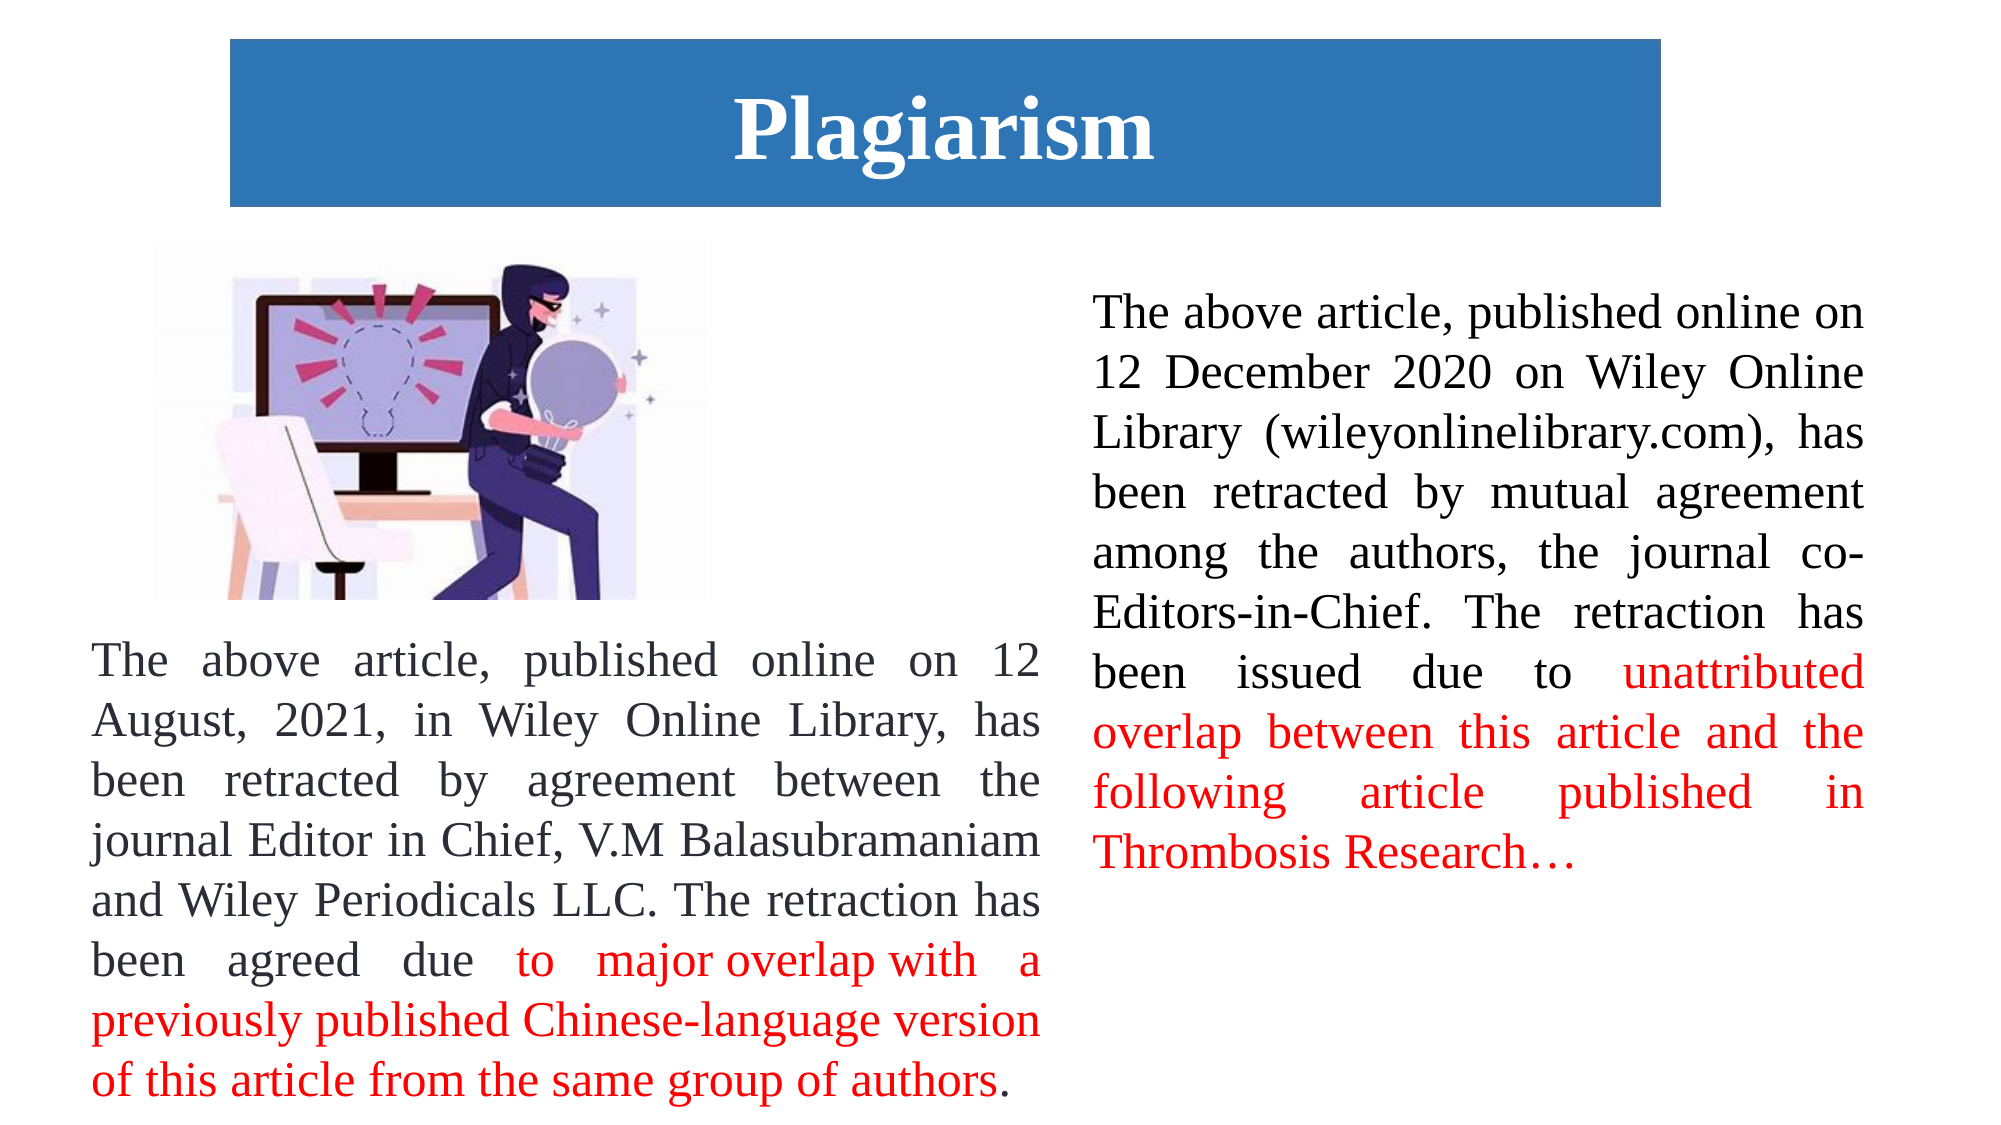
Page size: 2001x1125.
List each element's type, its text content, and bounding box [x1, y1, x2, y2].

text_box The above article, published online on 12 December 2020 on Wiley Online Library (wileyonlinelibrary.com), has been retracted by mutual agreement among the authors, the journal co- Editors-in-Chief. The retraction has been issued due to unattributed overlap between this article and the following article published in Thrombosis Research… [1077, 270, 1880, 886]
text_box Plagiarism [230, 39, 1661, 207]
text_box The above article, published online on 12 August, 2021, in Wiley Online Library, has been retracted by agreement between the journal Editor in Chief, V.M Balasubramaniam and Wiley Periodicals LLC. The retraction has been agreed due to major overlap with a previously published Chinese-language version of this article from the same group of authors. [76, 619, 1057, 1115]
picture [153, 241, 707, 600]
